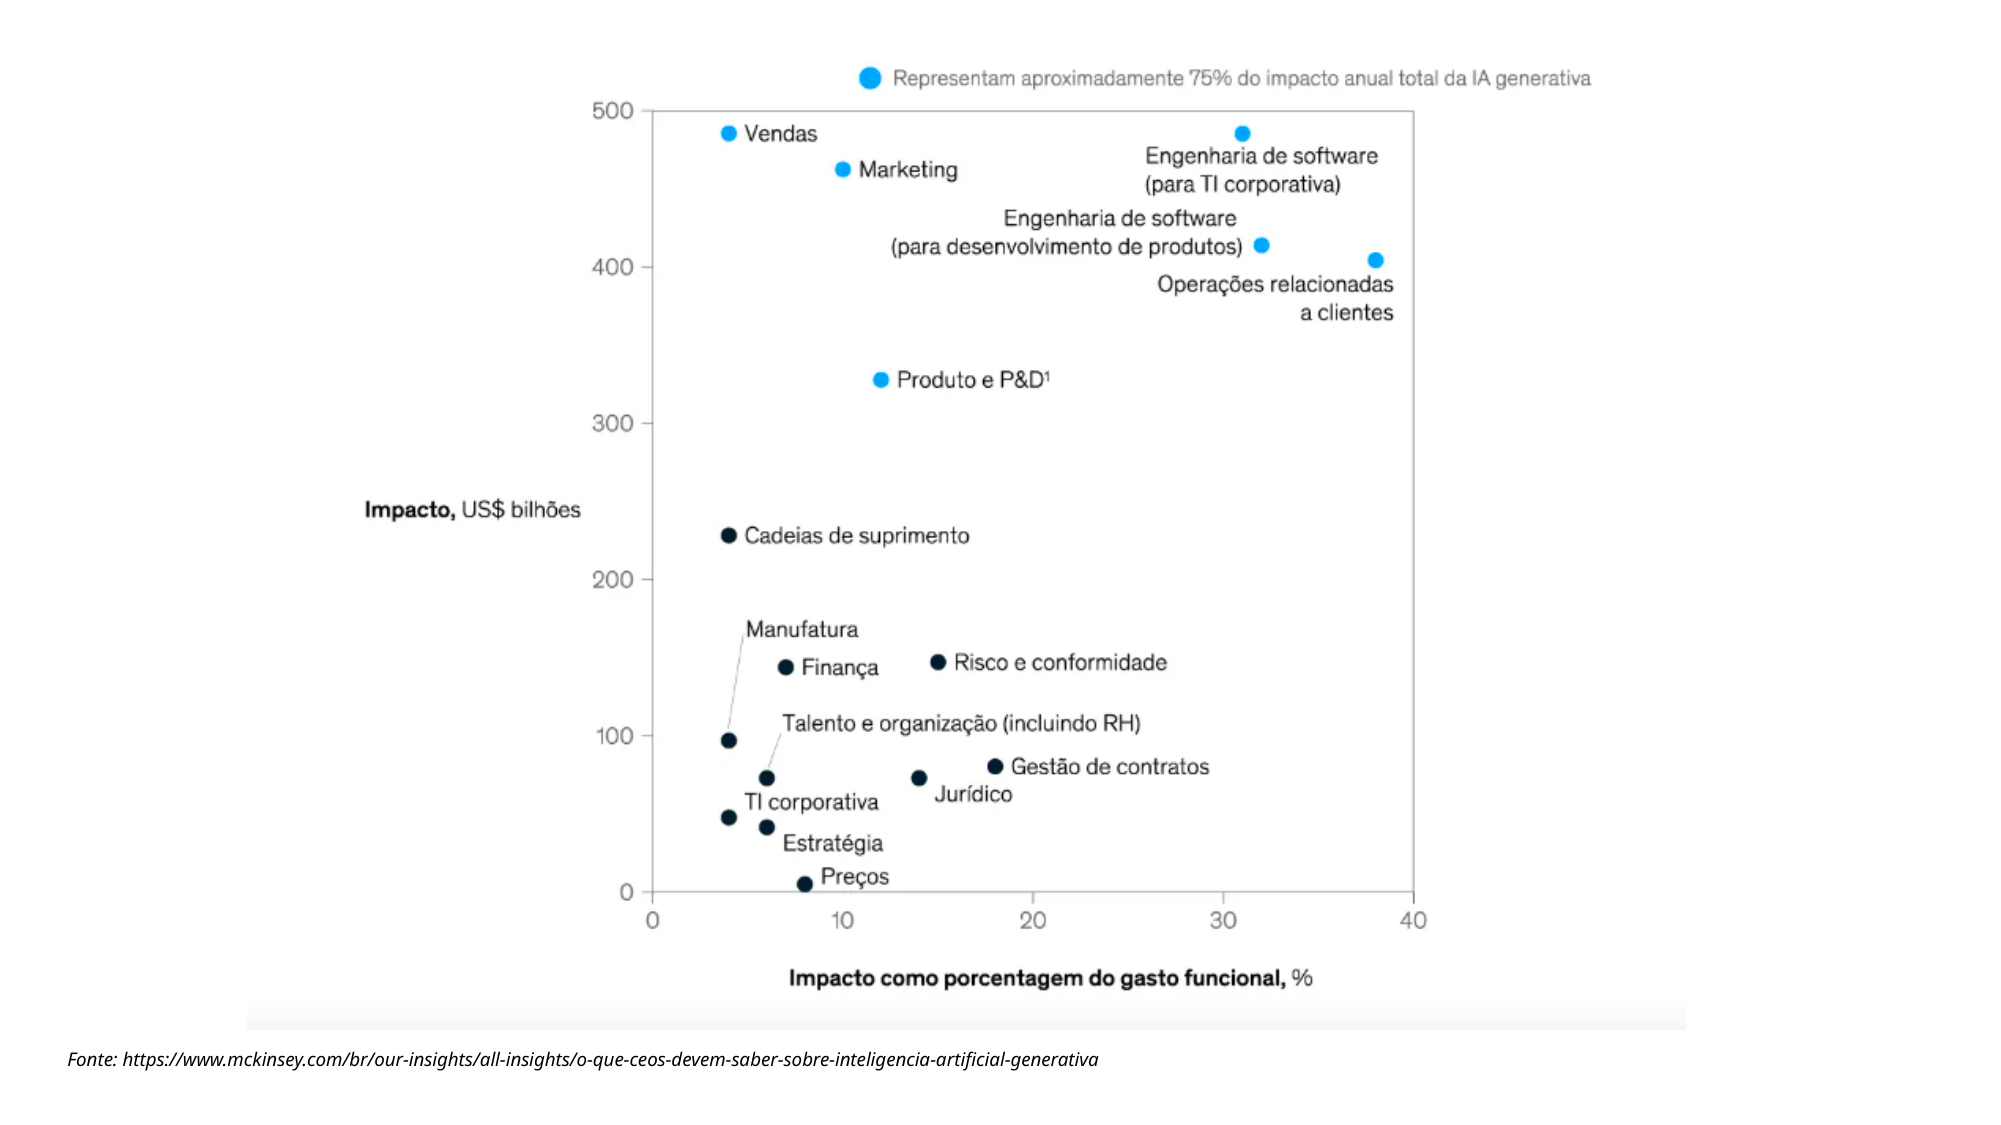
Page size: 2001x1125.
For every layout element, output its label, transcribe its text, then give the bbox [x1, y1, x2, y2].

picture [247, 46, 1686, 1030]
text_box Fonte: https://www.mckinsey.com/br/our-insights/all-insights/o-que-ceos-devem-saber-sobre-inteligencia-artificial-generativa [52, 1040, 1113, 1078]
